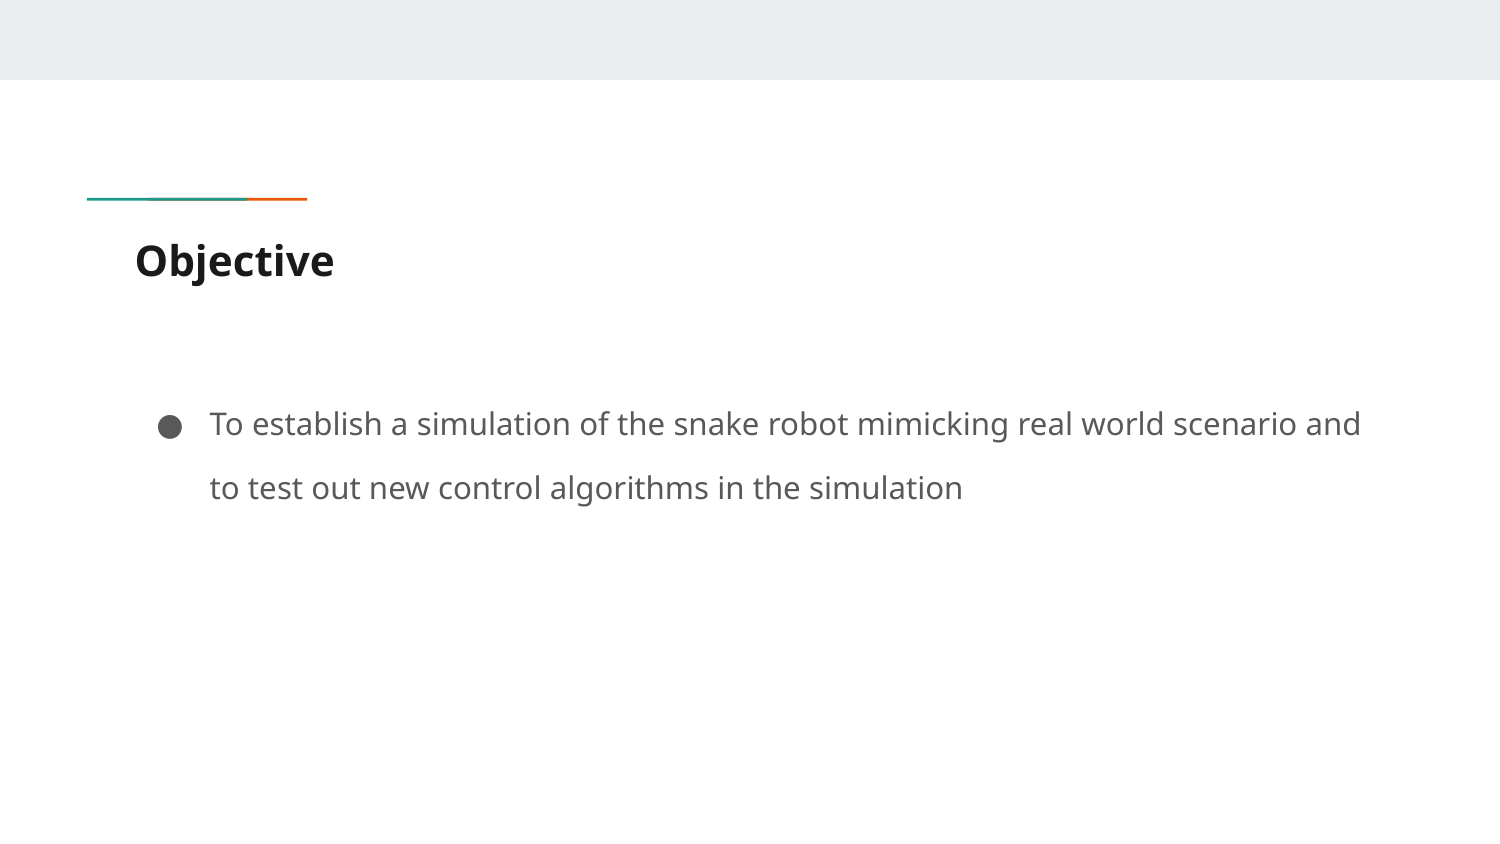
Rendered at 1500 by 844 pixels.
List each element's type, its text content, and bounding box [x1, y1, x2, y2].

title Objective [119, 216, 1381, 305]
list To establish a simulation of the snake robot mimicking real world scenario and to test out new control algorithms in the simulation [119, 365, 1381, 737]
